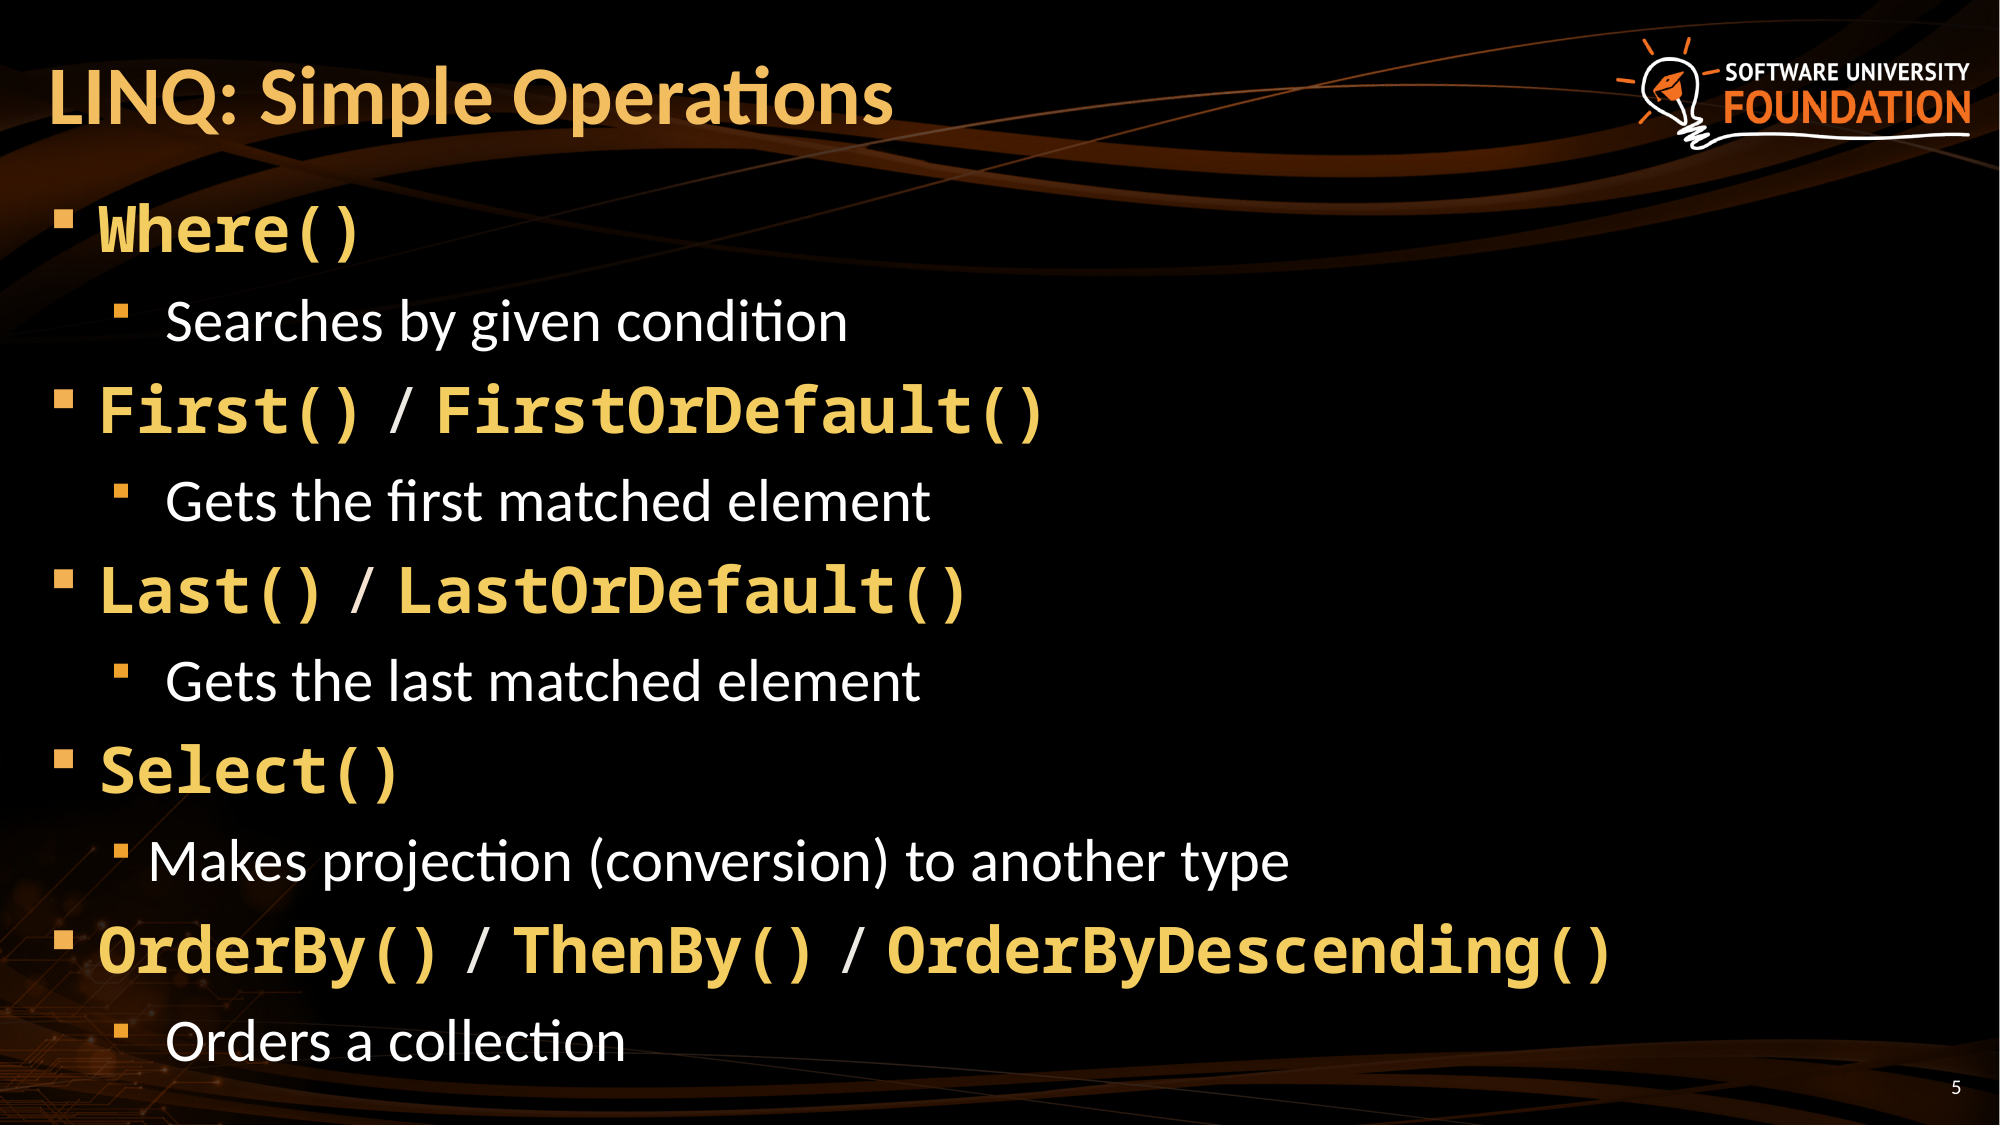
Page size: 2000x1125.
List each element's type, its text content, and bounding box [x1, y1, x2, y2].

slide_number 5 [1897, 1089, 1968, 1103]
list Where() Searches by given condition First() / FirstOrDefault() Gets the first matched element Last() / LastOrDefault() Gets the last matched element Select() Makes projection (conversion) to another type OrderBy() / ThenBy() / OrderByDescending() Orders a collection [31, 174, 1968, 1089]
title LINQ: Simple Operations [30, 6, 1602, 189]
picture [0, 0, 2000, 1125]
